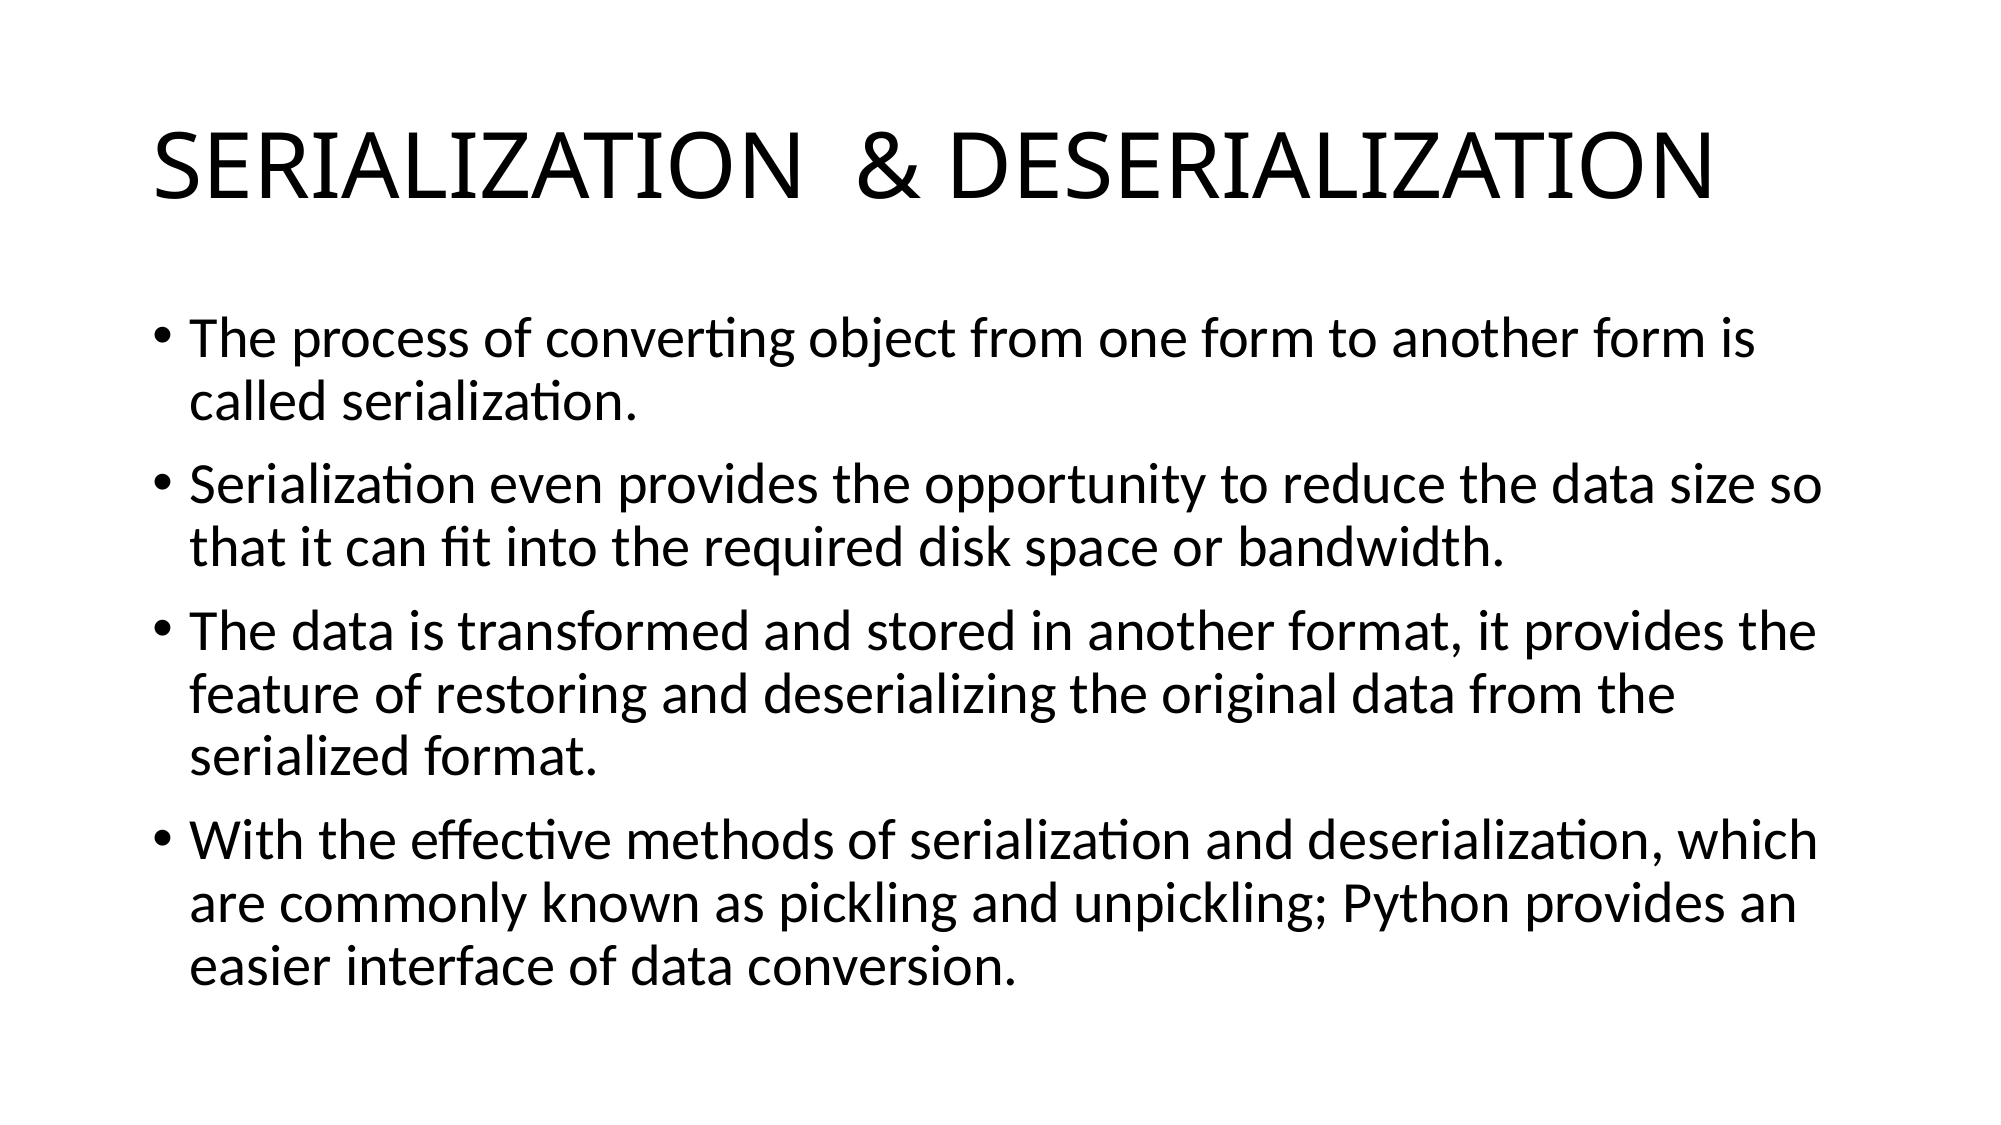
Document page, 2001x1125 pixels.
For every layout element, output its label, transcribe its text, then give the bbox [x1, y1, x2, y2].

list The process of converting object from one form to another form is called serialization. Serialization even provides the opportunity to reduce the data size so that it can fit into the required disk space or bandwidth. The data is transformed and stored in another format, it provides the feature of restoring and deserializing the original data from the serialized format. With the effective methods of serialization and deserialization, which are commonly known as pickling and unpickling; Python provides an easier interface of data conversion. [137, 299, 1863, 1014]
title SERIALIZATION & DESERIALIZATION [137, 59, 1863, 278]
